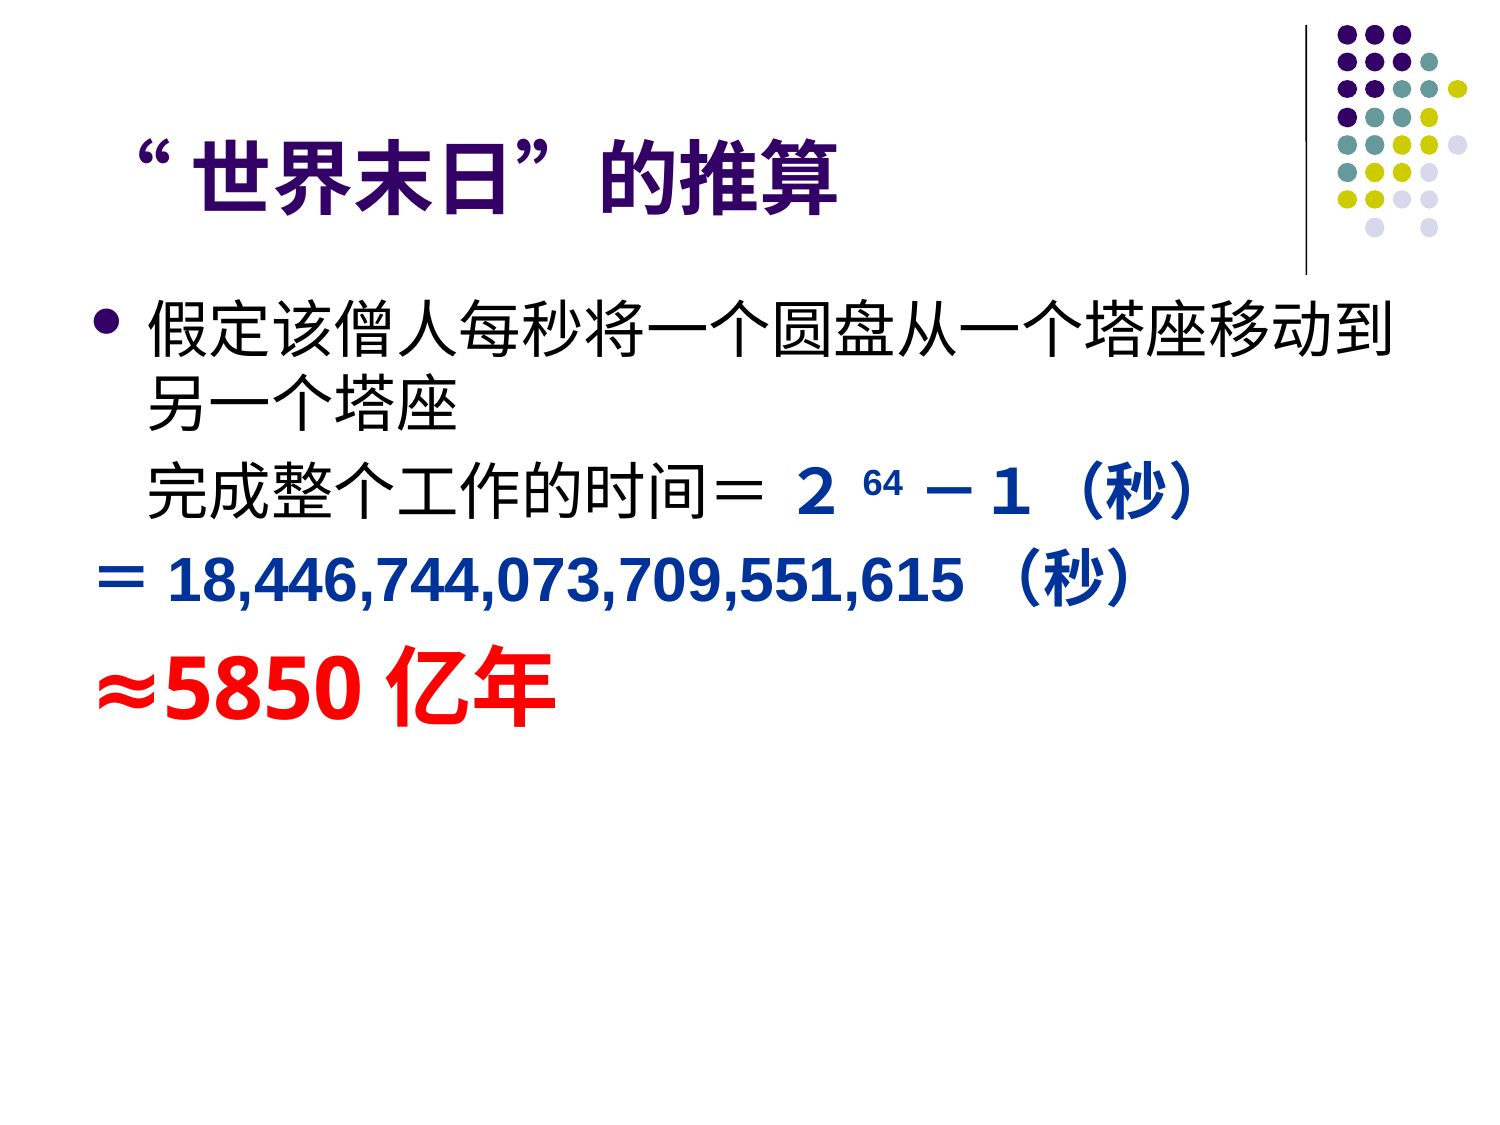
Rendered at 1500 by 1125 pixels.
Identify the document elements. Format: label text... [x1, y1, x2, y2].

title “世界末日”的推算 [74, 19, 1313, 233]
list 假定该僧人每秒将一个圆盘从一个塔座移动到另一个塔座 完成整个工作的时间＝ ２64－１（秒） ＝18,446,744,073,709,551,615（秒） ≈5850亿年 [74, 281, 1426, 1006]
